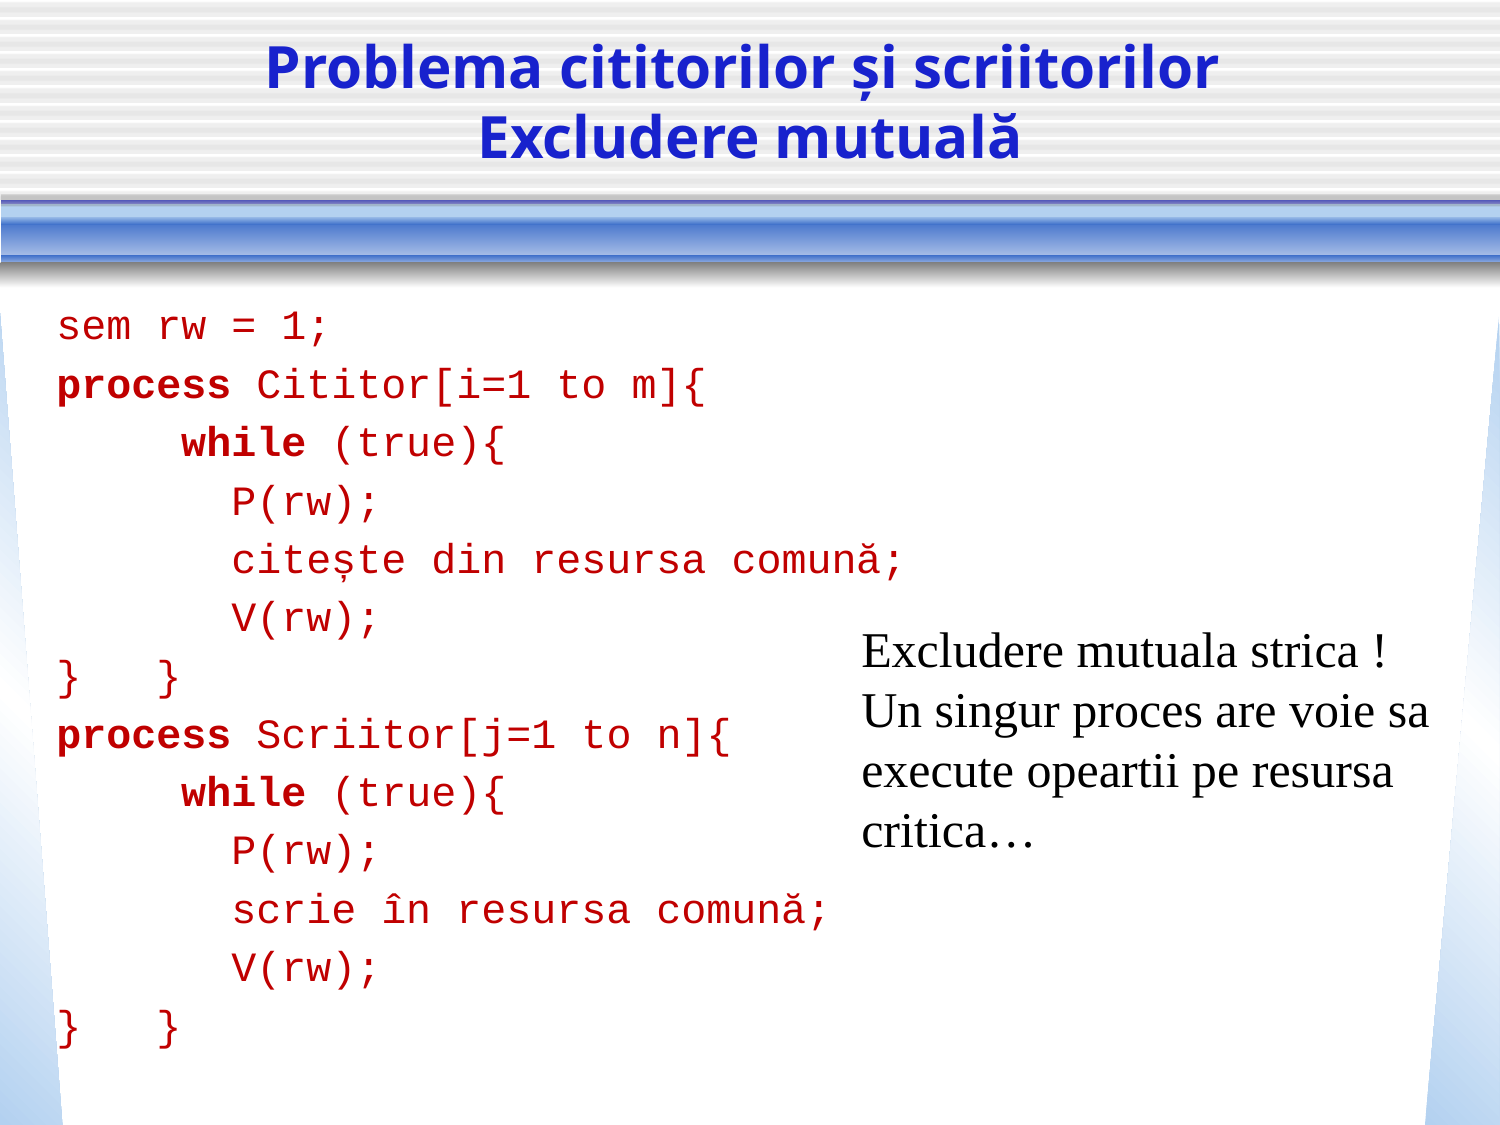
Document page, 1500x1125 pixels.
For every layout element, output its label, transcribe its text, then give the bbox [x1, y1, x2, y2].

list sem rw = 1; process Cititor[i=1 to m]{ while (true){ P(rw); citește din resursa comună; V(rw); } } process Scriitor[j=1 to n]{ while (true){ P(rw); scrie în resursa comună; V(rw); } } [41, 290, 1392, 1125]
title Problema cititorilor și scriitorilor Excludere mutuală [18, 12, 1482, 188]
picture [0, 0, 1500, 194]
text_box Excludere mutuala strica ! Un singur proces are voie sa execute opeartii pe resursa critica… [846, 609, 1500, 865]
